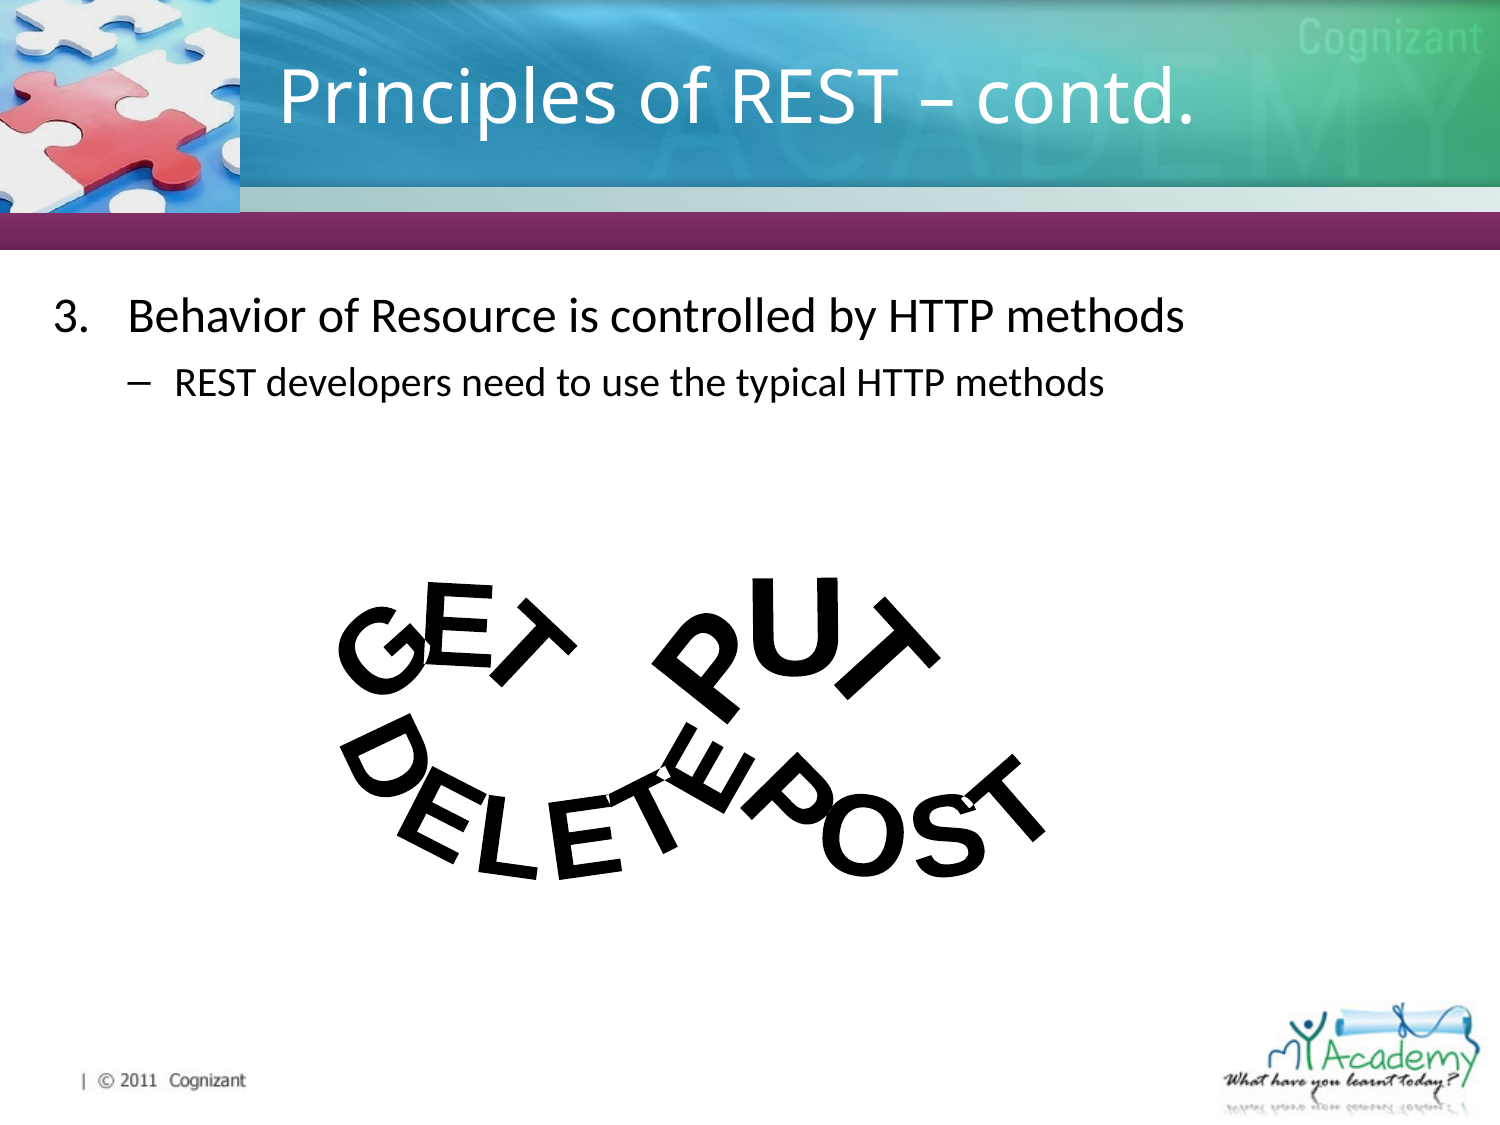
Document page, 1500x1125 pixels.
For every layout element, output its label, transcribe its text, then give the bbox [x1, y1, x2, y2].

list Behavior of Resource is controlled by HTTP methods REST developers need to use the typical HTTP methods This ensures uniform interface exposed to clients [37, 274, 1463, 1087]
title Principles of REST – contd. [262, 0, 1500, 188]
picture [0, 250, 1500, 1125]
picture [0, 0, 262, 213]
